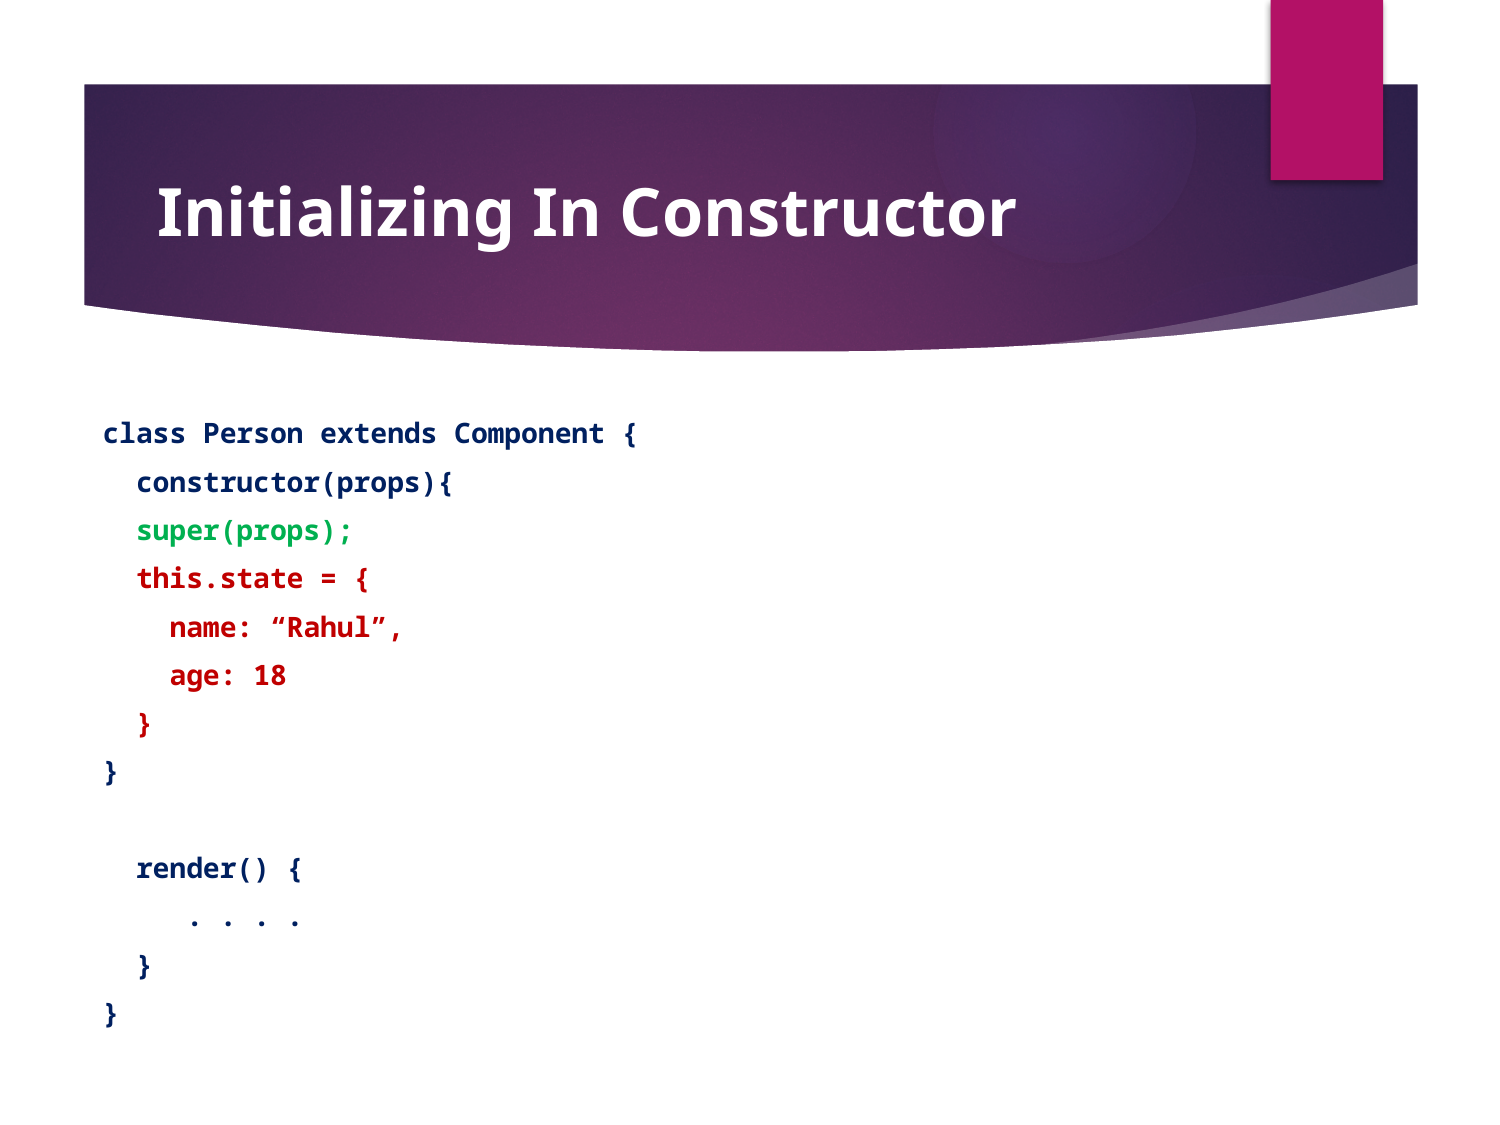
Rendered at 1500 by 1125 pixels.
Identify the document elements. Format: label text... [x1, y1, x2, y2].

text_box Initializing In Constructor [142, 152, 1183, 269]
list class Person extends Component { constructor(props){ super(props); this.state = { name: “Rahul”, age: 18 } } render() { . . . . } } [87, 408, 1413, 1038]
